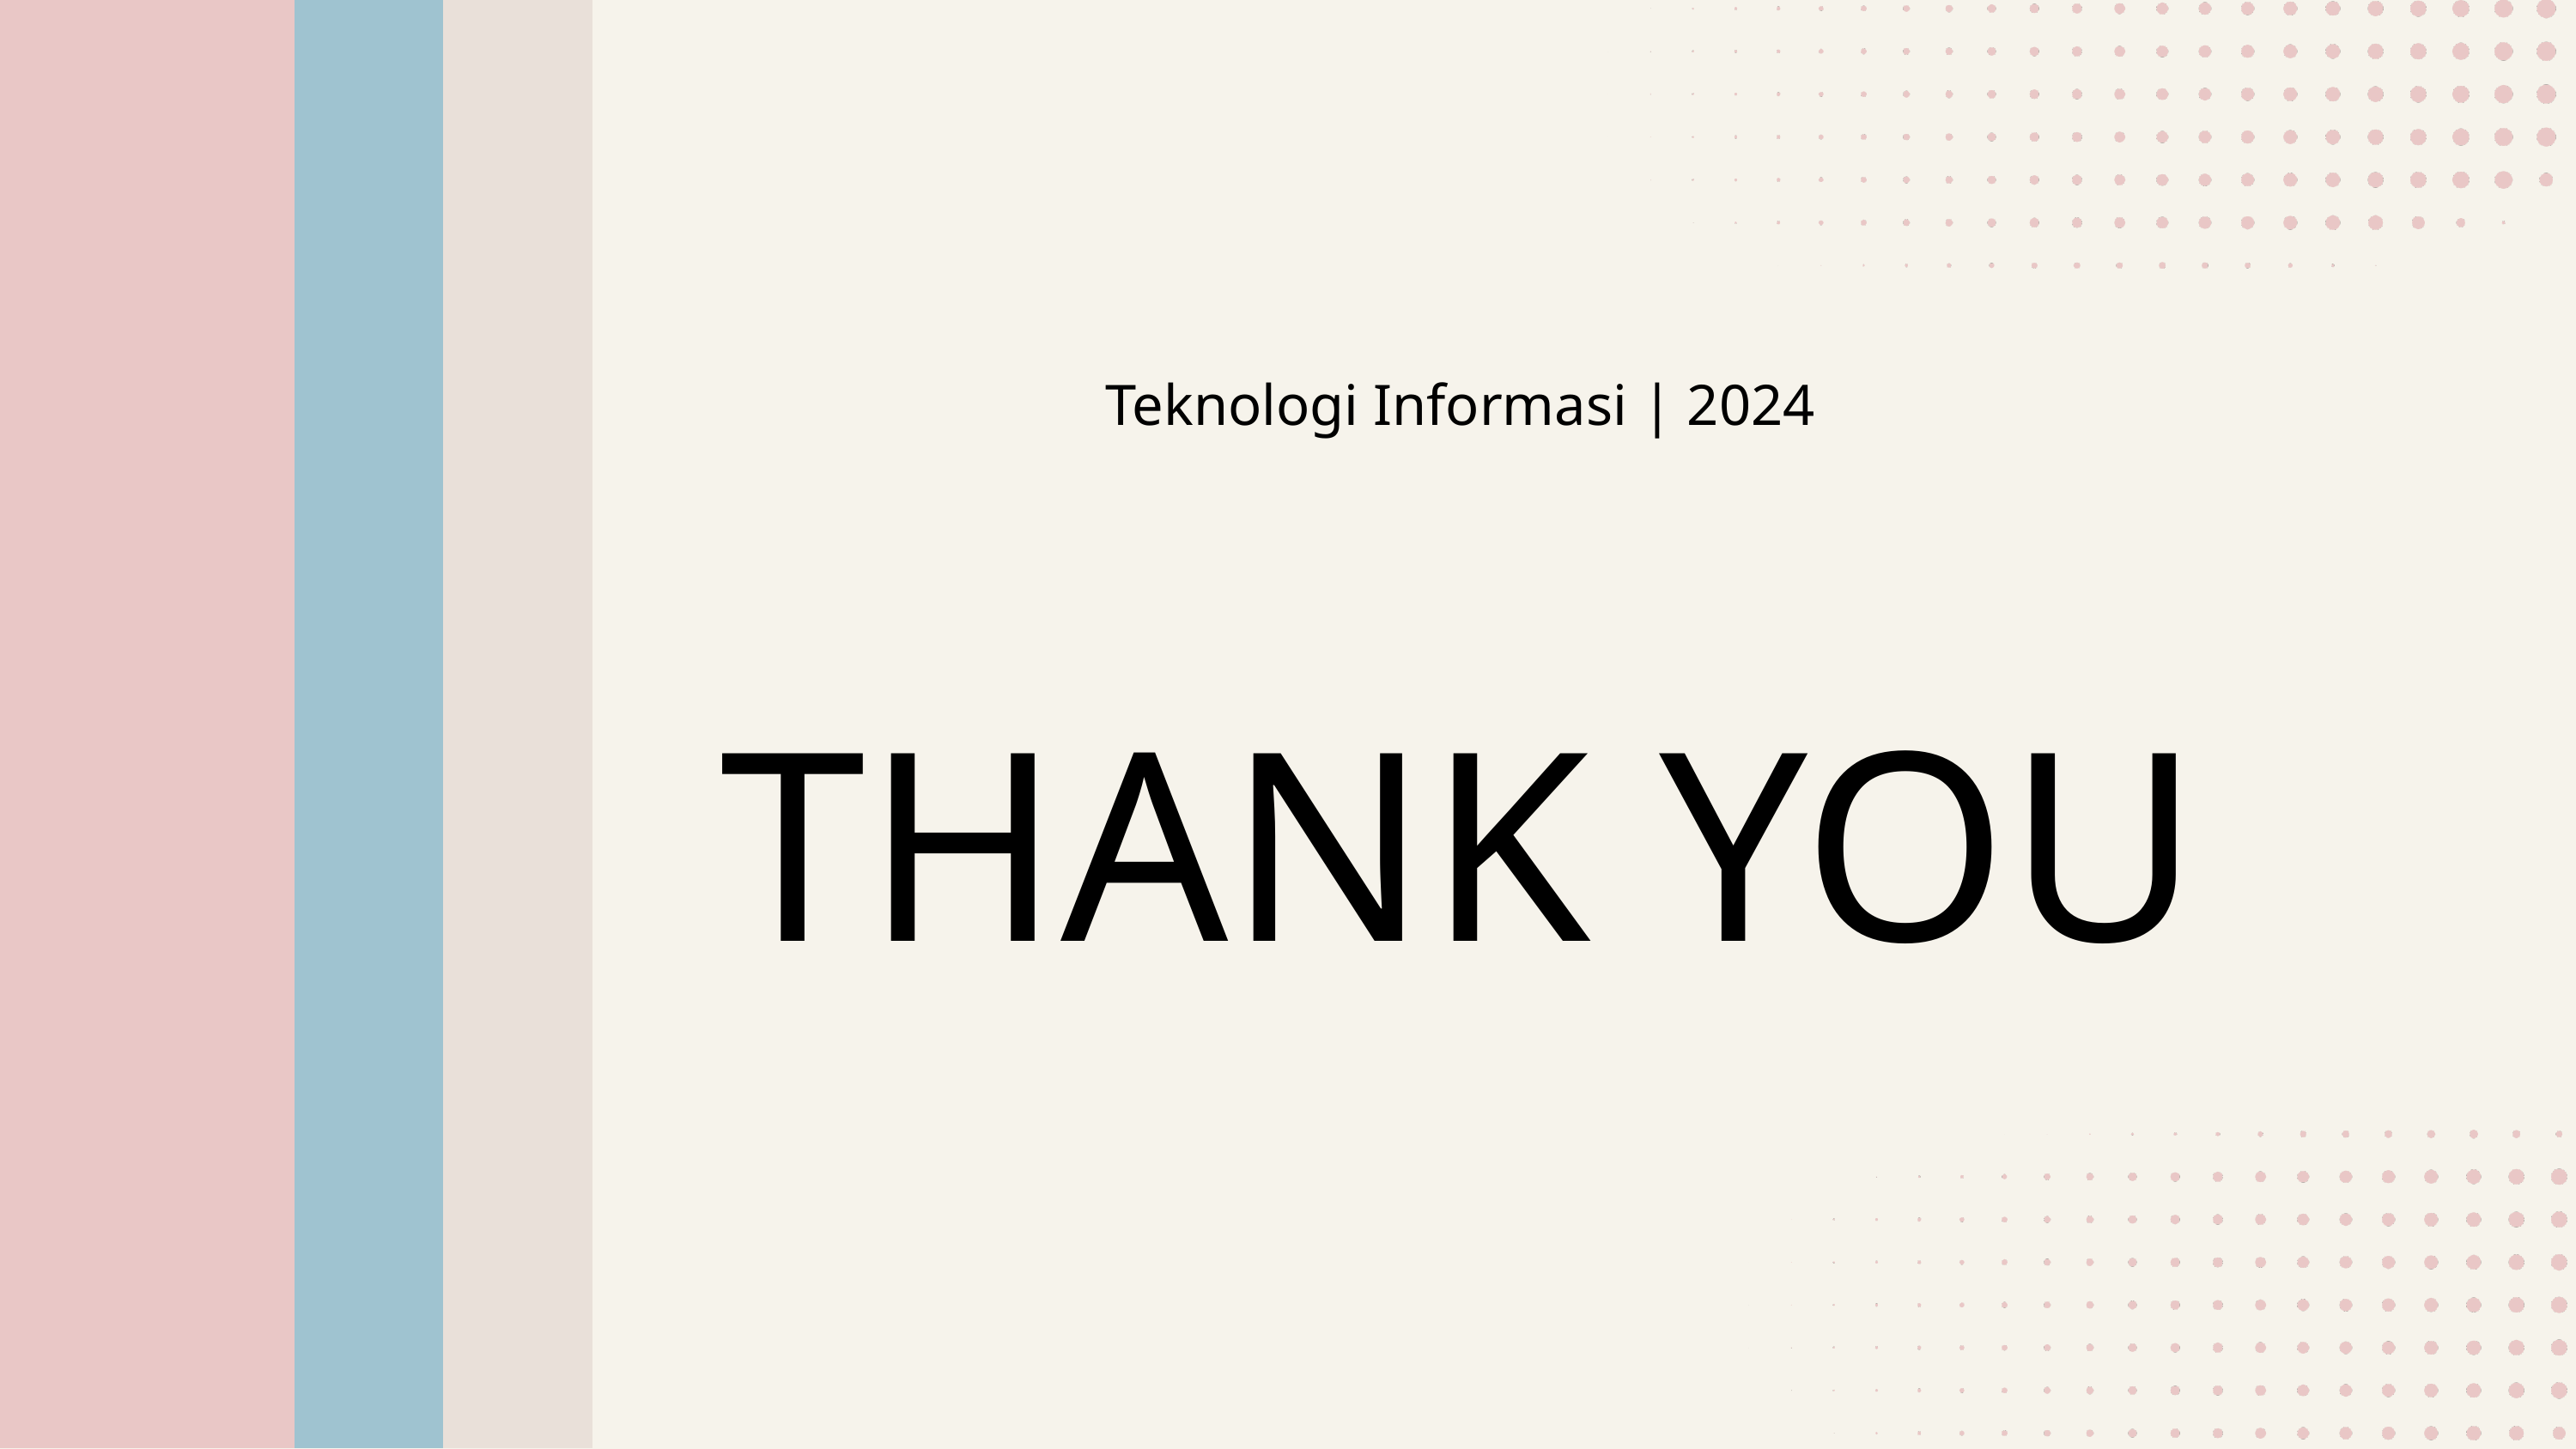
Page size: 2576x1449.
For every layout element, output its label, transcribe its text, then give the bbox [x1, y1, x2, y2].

text_box [1607, 0, 2576, 269]
text_box [1748, 1130, 2576, 1449]
text_box Teknologi Informasi | 2024 [975, 357, 1946, 437]
text_box THANK YOU [641, 625, 2280, 994]
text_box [0, 0, 593, 1449]
